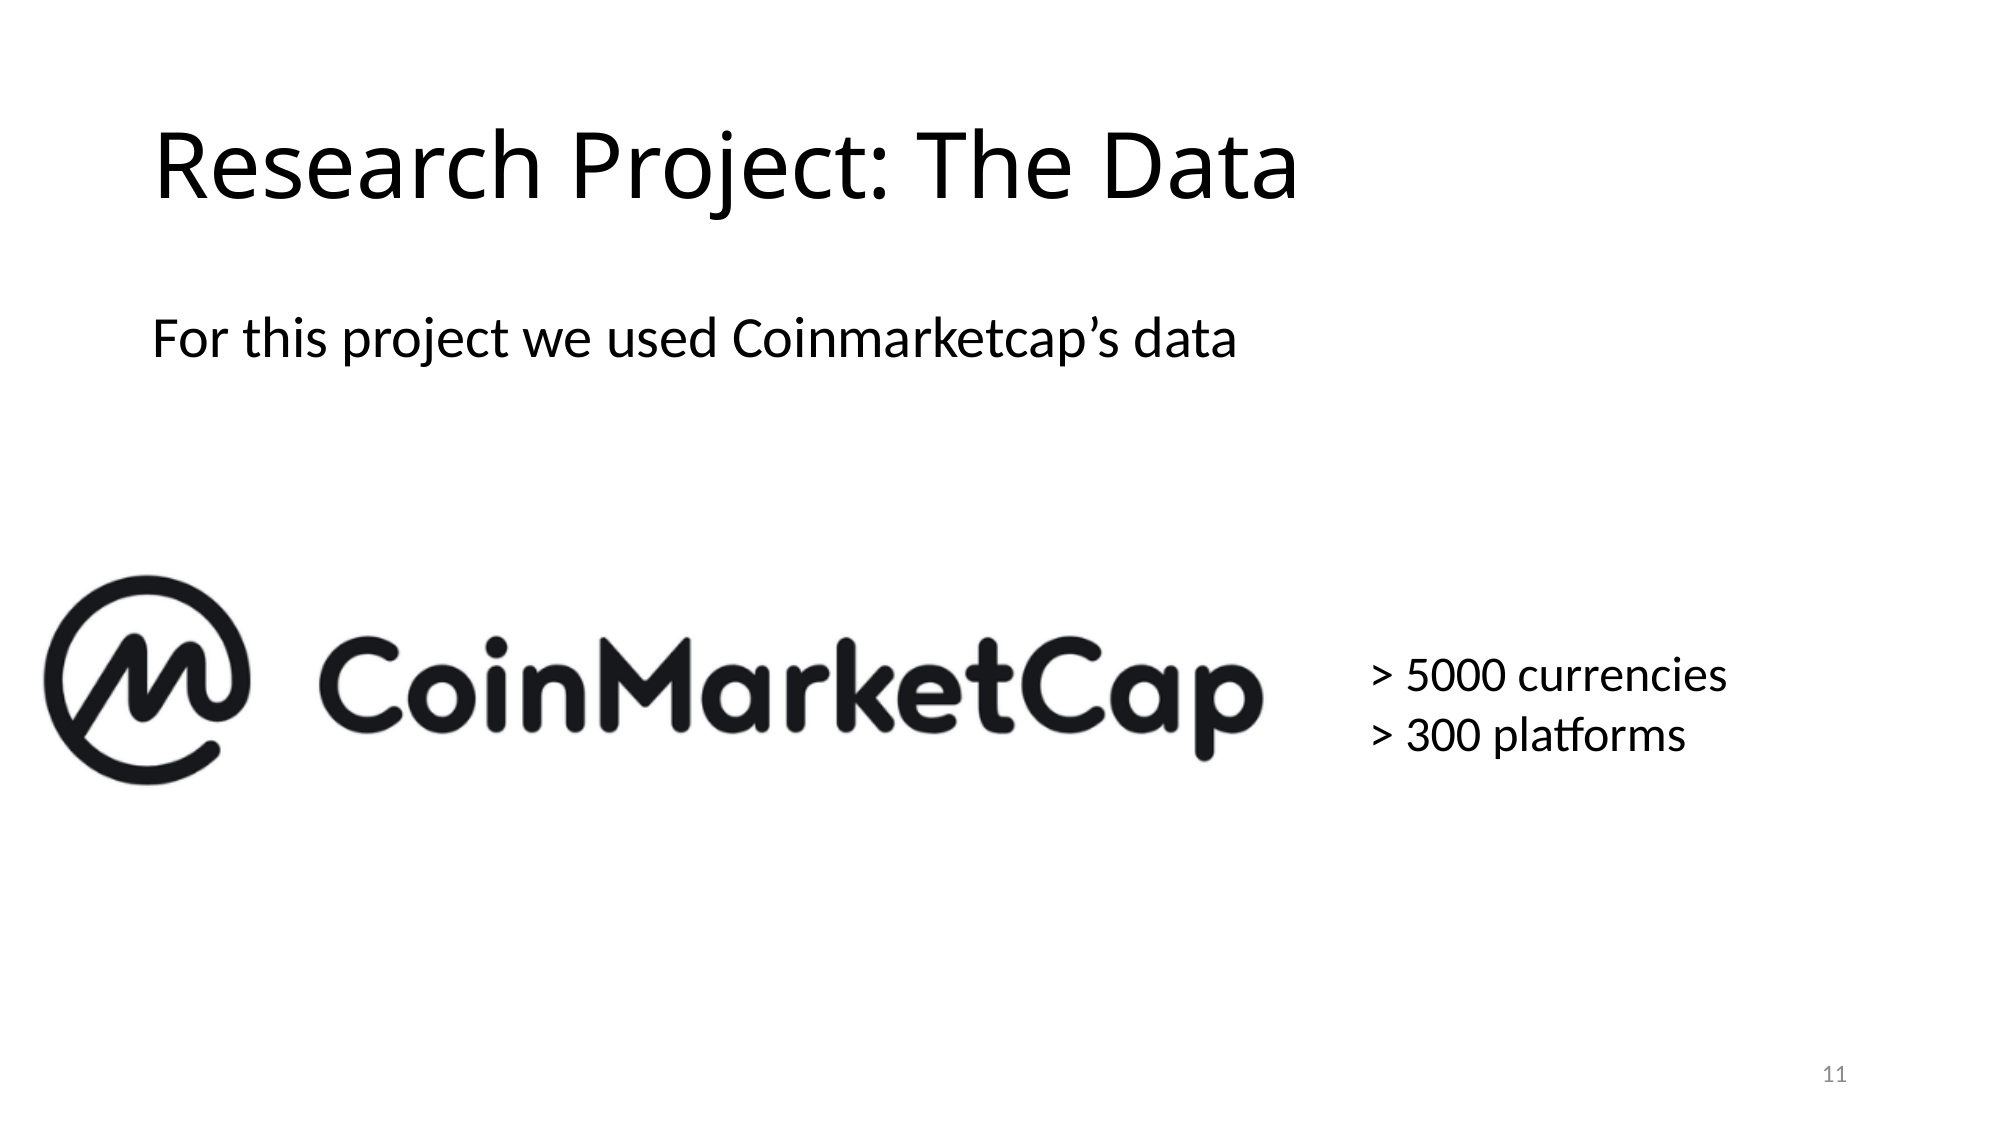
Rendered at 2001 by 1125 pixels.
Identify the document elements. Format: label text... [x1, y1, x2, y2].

picture [27, 401, 1278, 1002]
slide_number 11 [1412, 1042, 1863, 1103]
text_box > 5000 currencies > 300 platforms [1354, 633, 1786, 769]
title Research Project: The Data [137, 59, 1863, 278]
list For this project we used Coinmarketcap’s data [137, 299, 1863, 402]
